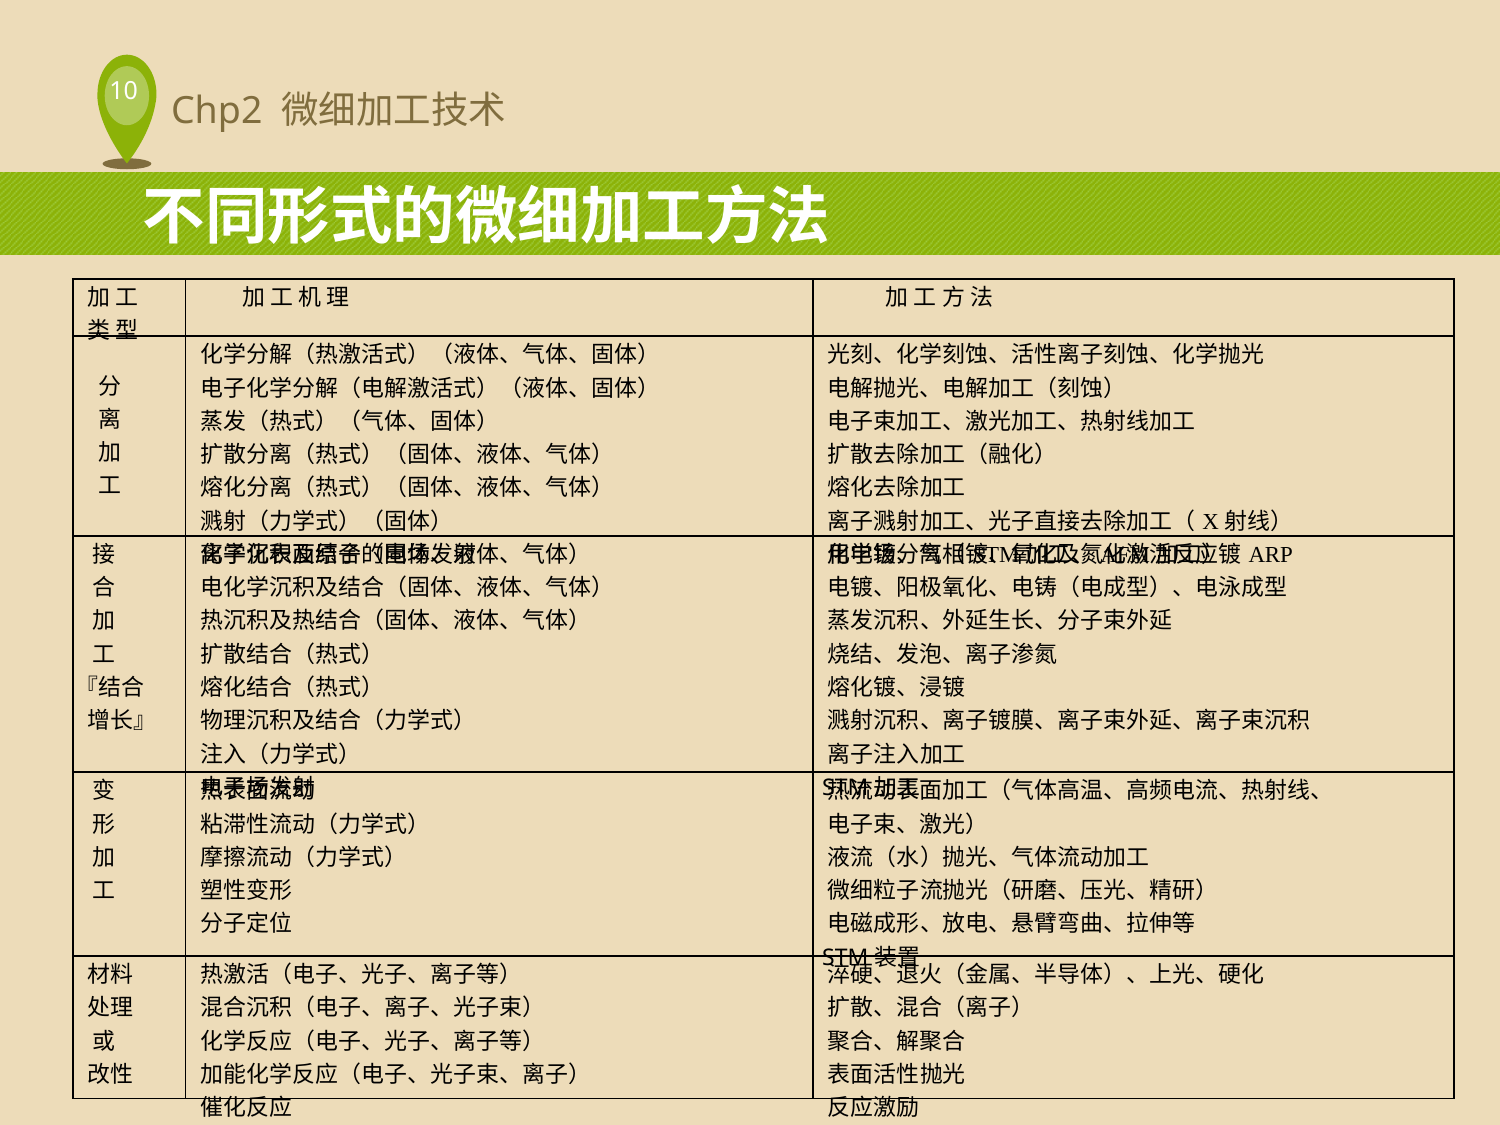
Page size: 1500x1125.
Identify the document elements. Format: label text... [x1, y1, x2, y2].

table_cell 化学沉积及结合（固体、液体、气体） 电化学沉积及结合（固体、液体、气体） 热沉积及热结合（固体、液体、气体） 扩散结合（热式） 熔化结合（热式） 物理沉积及结合（力学式） 注入（力学式） 电子场发射 [186, 537, 812, 771]
table_cell 热流动表面加工（气体高温、高频电流、热射线、 电子束、激光） 液流（水）抛光、气体流动加工 微细粒子流抛光（研磨、压光、精研） 电磁成形、放电、悬臂弯曲、拉伸等 STM装置 [814, 773, 1453, 955]
table_cell 变 形 加 工 [74, 773, 185, 955]
table_cell 热表面流动 粘滞性流动（力学式） 摩擦流动（力学式） 塑性变形 分子定位 [186, 773, 812, 955]
table_cell 化学镀、气相镀、氧化及氮化激活反应镀ARP 电镀、阳极氧化、电铸（电成型）、电泳成型 蒸发沉积、外延生长、分子束外延 烧结、发泡、离子渗氮 熔化镀、浸镀 溅射沉积、离子镀膜、离子束外延、离子束沉积 离子注入加工 STM加工 [814, 537, 1453, 771]
table_cell 光刻、化学刻蚀、活性离子刻蚀、化学抛光 电解抛光、电解加工（刻蚀） 电子束加工、激光加工、热射线加工 扩散去除加工（融化） 熔化去除加工 离子溅射加工、光子直接去除加工（X射线） 用电场分离（STM加工、AFM加工） [814, 337, 1453, 535]
text_box Chp2 微细加工技术 [156, 78, 521, 139]
table_header 加 工 类 型 [74, 280, 185, 335]
text_box 不同形式的微细加工方法 [0, 172, 1500, 255]
table_cell 材料 处理 或 改性 [74, 957, 185, 1098]
table_cell 分 离 加 工 [74, 337, 185, 535]
table_header 加 工 方 法 [814, 280, 1453, 335]
table_cell 化学分解（热激活式）（液体、气体、固体） 电子化学分解（电解激活式）（液体、固体） 蒸发（热式）（气体、固体） 扩散分离（热式）（固体、液体、气体） 熔化分离（热式）（固体、液体、气体） 溅射（力学式）（固体） 离子化表面原子的电场发射 [186, 337, 812, 535]
table_cell 淬硬、退火（金属、半导体）、上光、硬化 扩散、混合（离子） 聚合、解聚合 表面活性抛光 反应激励 [814, 957, 1453, 1098]
table_cell 接 合 加 工 『结合 增长』 [74, 537, 185, 771]
table_cell 热激活（电子、光子、离子等） 混合沉积（电子、离子、光子束） 化学反应（电子、光子、离子等） 加能化学反应（电子、光子束、离子） 催化反应 [186, 957, 812, 1098]
table_header 加 工 机 理 [186, 280, 812, 335]
